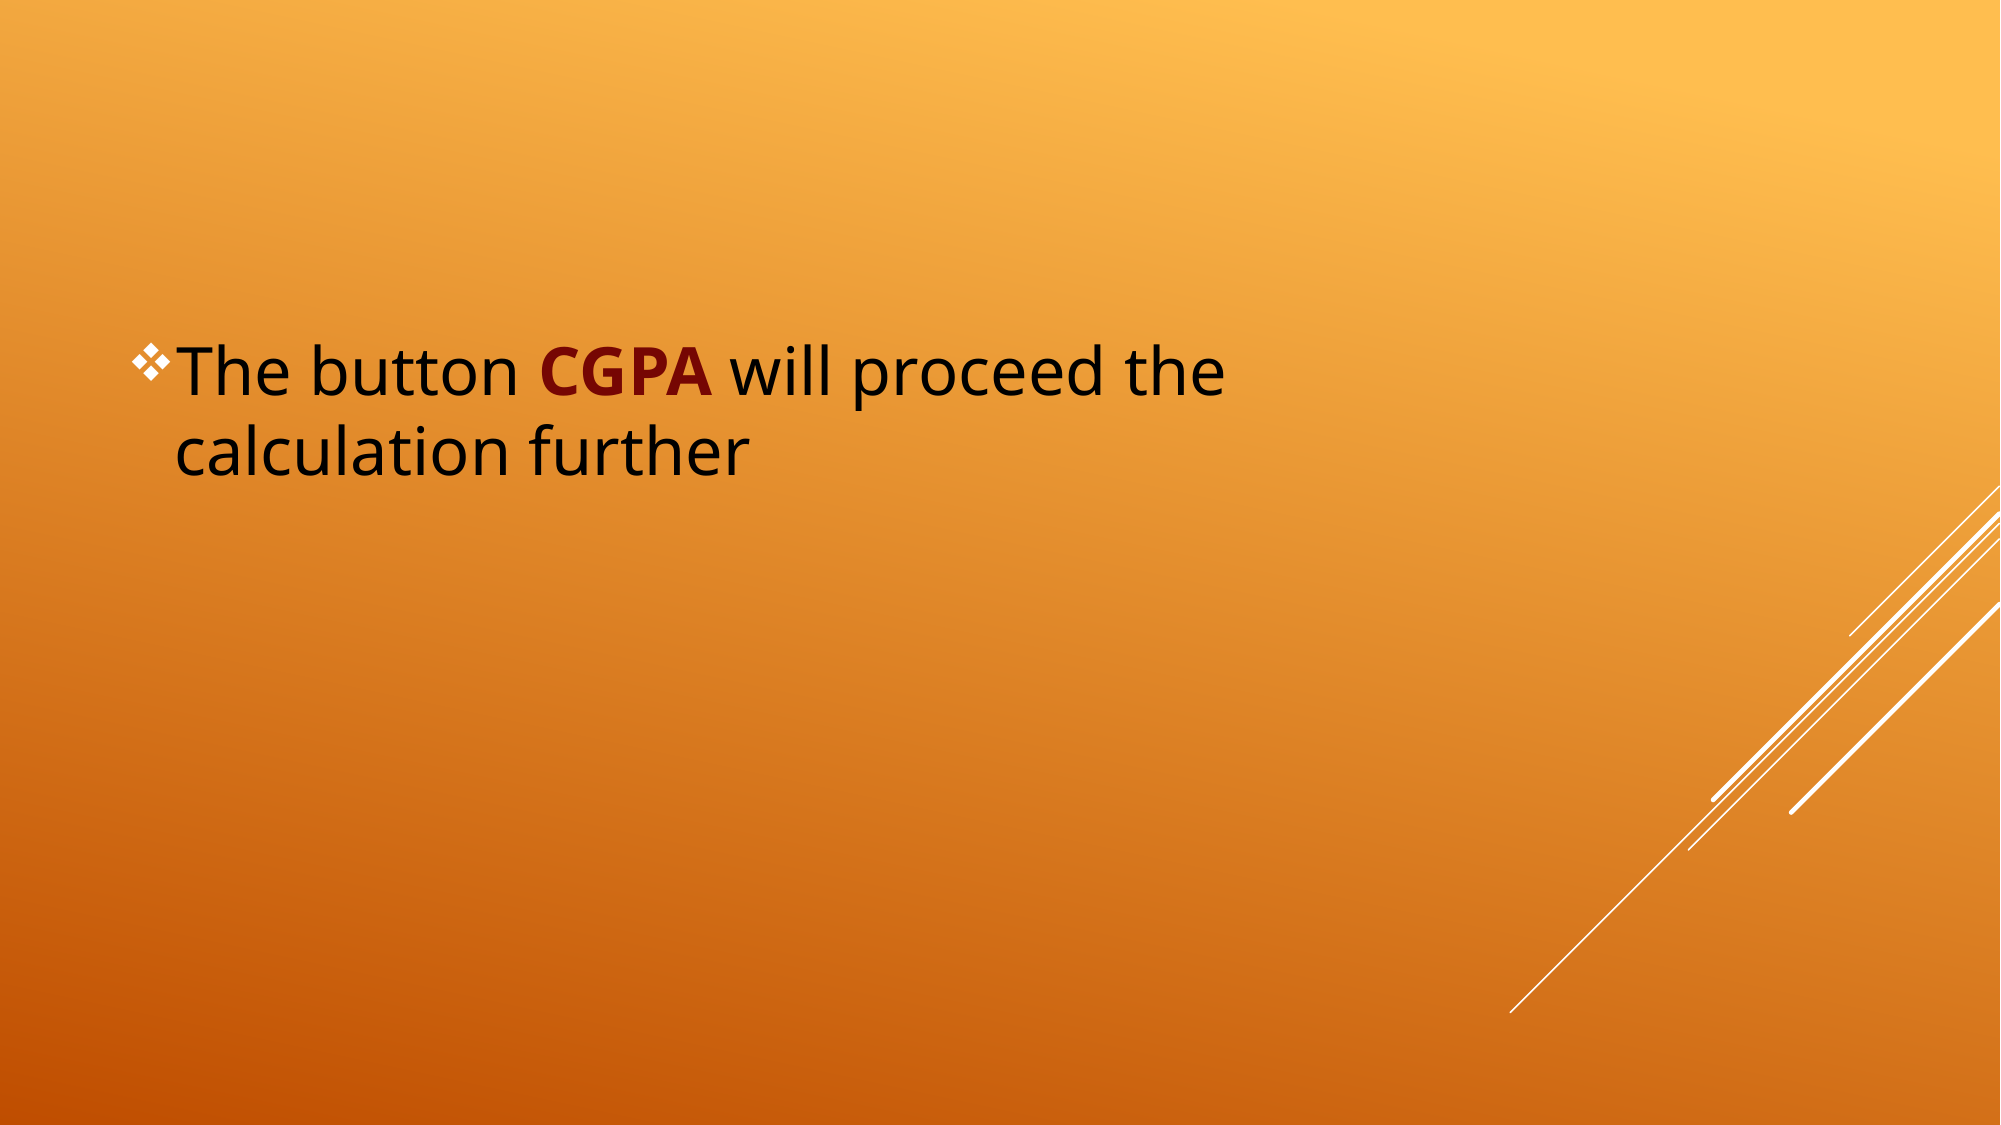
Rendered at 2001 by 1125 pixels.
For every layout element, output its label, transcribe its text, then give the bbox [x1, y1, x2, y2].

list The button CGPA will proceed the calculation further [112, 112, 1513, 706]
